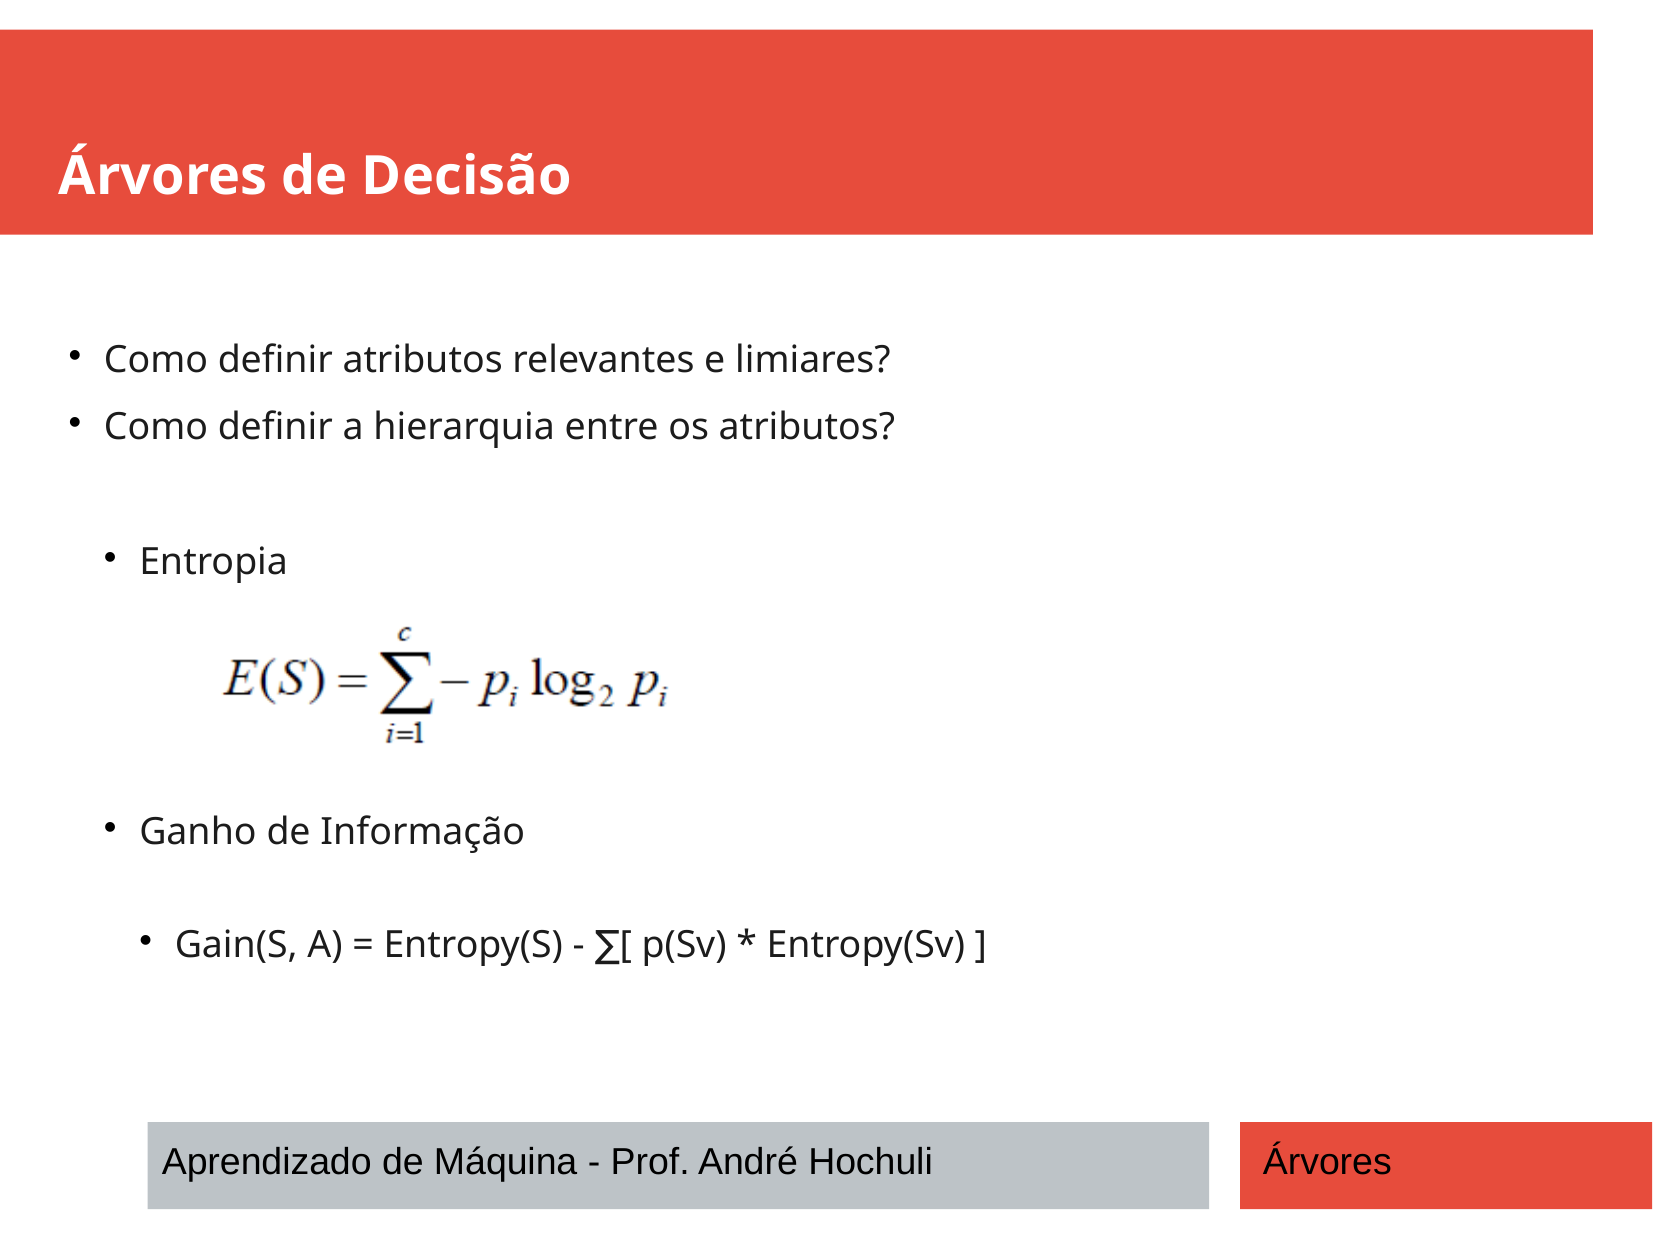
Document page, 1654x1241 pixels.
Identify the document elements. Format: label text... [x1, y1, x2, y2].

text_box Árvores [1248, 1129, 1622, 1188]
text_box Como definir atributos relevantes e limiares? Como definir a hierarquia entre os atributos? Entropia Ganho de Informação Gain(S, A) = Entropy(S) - ∑[ p(Sv) * Entropy(Sv) ] [53, 254, 1562, 1096]
picture [220, 620, 676, 750]
text_box Árvores de Decisão [59, 59, 1593, 206]
text_box Aprendizado de Máquina - Prof. André Hochuli [147, 1129, 1204, 1188]
